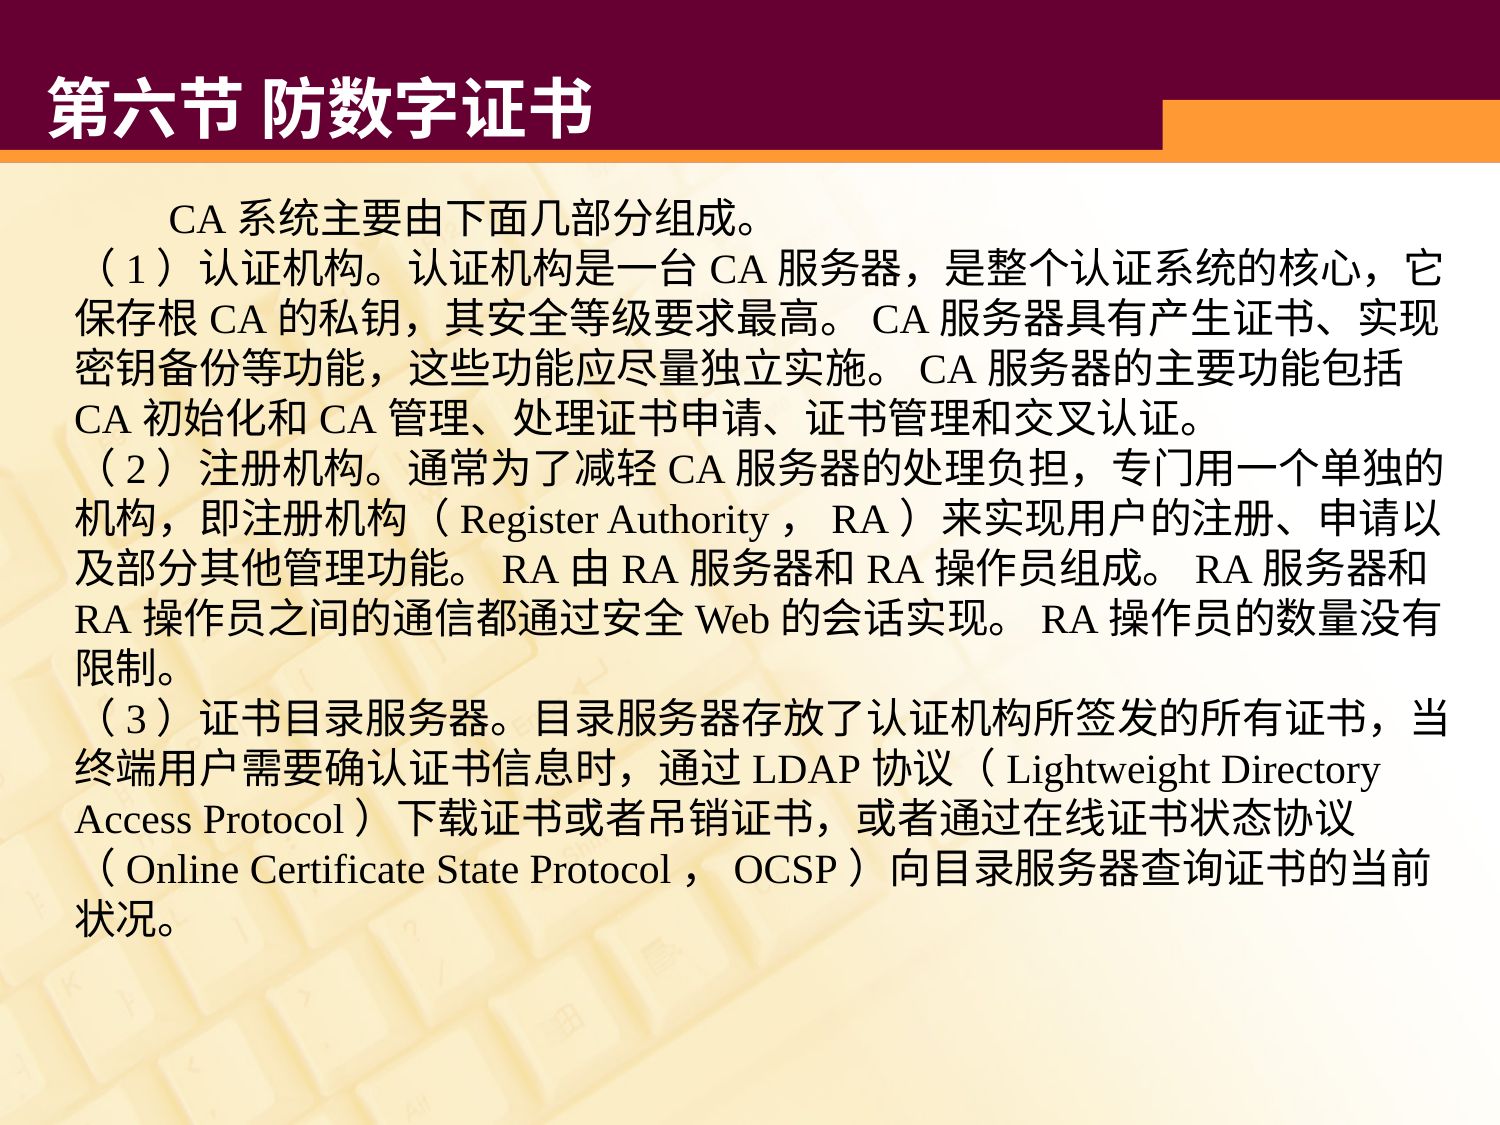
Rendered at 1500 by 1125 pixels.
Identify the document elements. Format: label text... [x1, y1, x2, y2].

title 第六节 防数字证书 [29, 50, 1338, 164]
picture [0, 163, 1500, 1125]
list CA系统主要由下面几部分组成。 （1）认证机构。认证机构是一台CA服务器，是整个认证系统的核心，它保存根CA的私钥，其安全等级要求最高。CA服务器具有产生证书、实现密钥备份等功能，这些功能应尽量独立实施。CA服务器的主要功能包括CA初始化和CA管理、处理证书申请、证书管理和交叉认证。 （2）注册机构。通常为了减轻CA服务器的处理负担，专门用一个单独的机构，即注册机构（Register Authority，RA）来实现用户的注册、申请以及部分其他管理功能。RA由RA服务器和RA操作员组成。RA服务器和RA操作员之间的通信都通过安全Web的会话实现。RA操作员的数量没有限制。 （3）证书目录服务器。目录服务器存放了认证机构所签发的所有证书，当终端用户需要确认证书信息时，通过LDAP协议（Lightweight Directory Access Protocol）下载证书或者吊销证书，或者通过在线证书状态协议（Online Certificate State Protocol，OCSP）向目录服务器查询证书的当前状况。 [59, 184, 1471, 1125]
